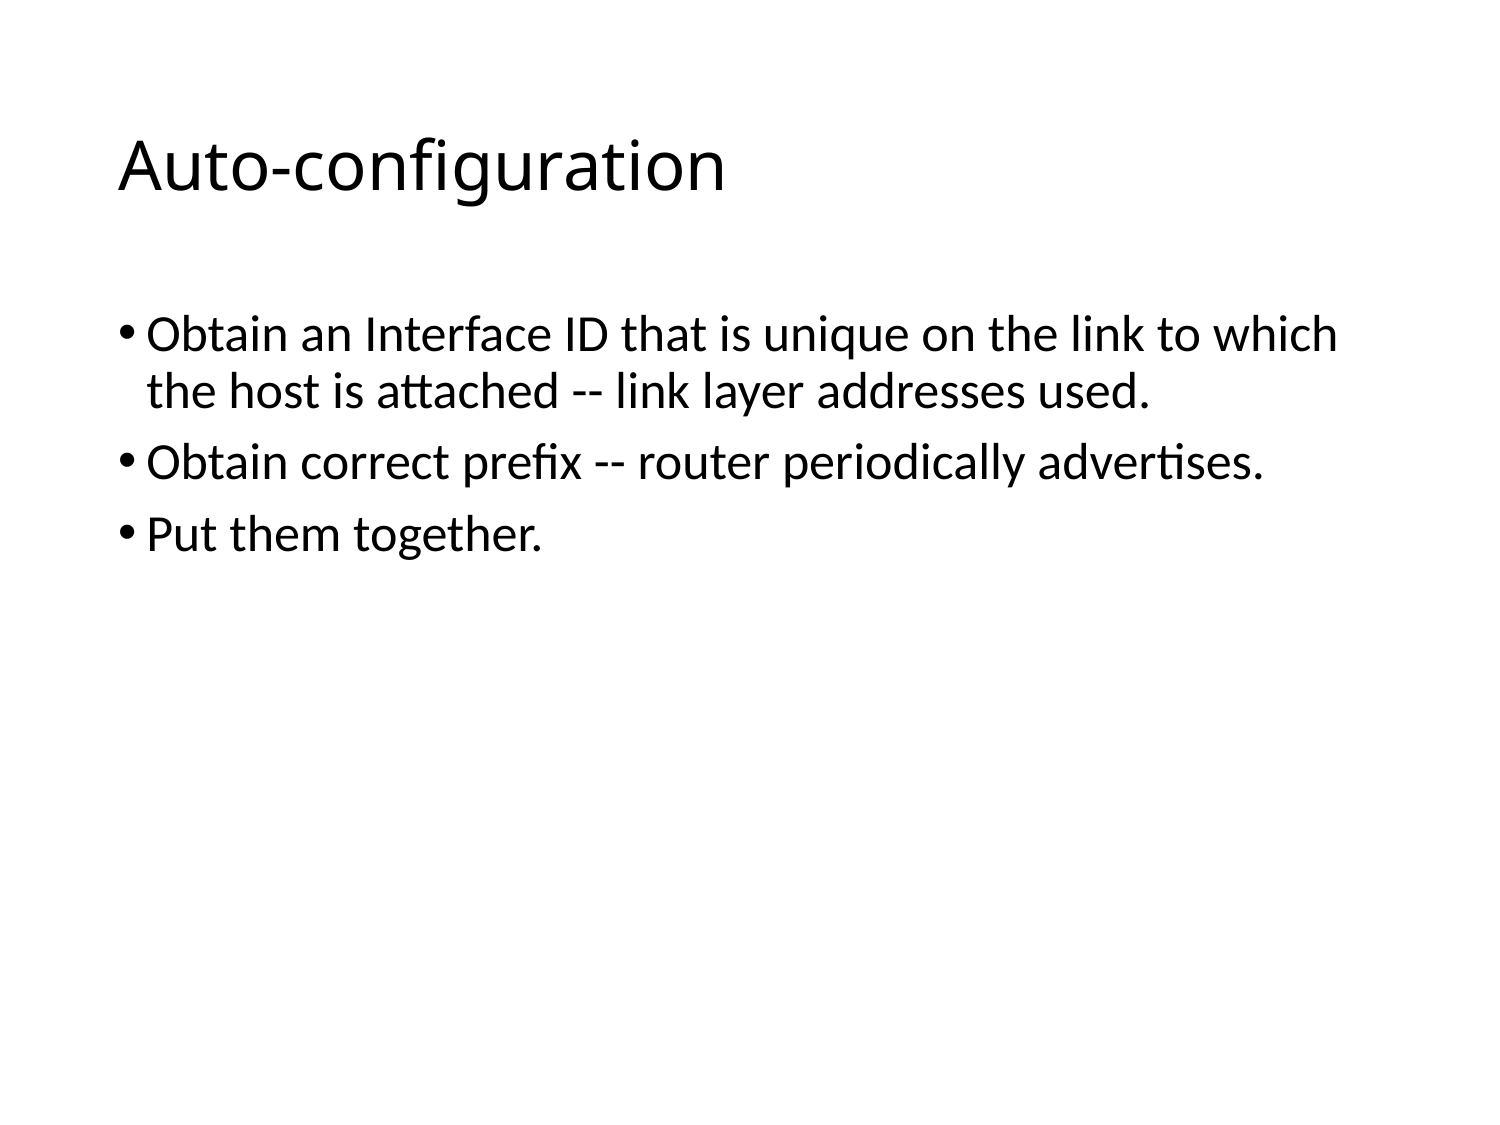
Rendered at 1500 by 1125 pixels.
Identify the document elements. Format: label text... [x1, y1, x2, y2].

list Obtain an Interface ID that is unique on the link to which the host is attached -- link layer addresses used. Obtain correct prefix -- router periodically advertises. Put them together. [103, 299, 1397, 1014]
title Auto-configuration [103, 59, 1397, 278]
